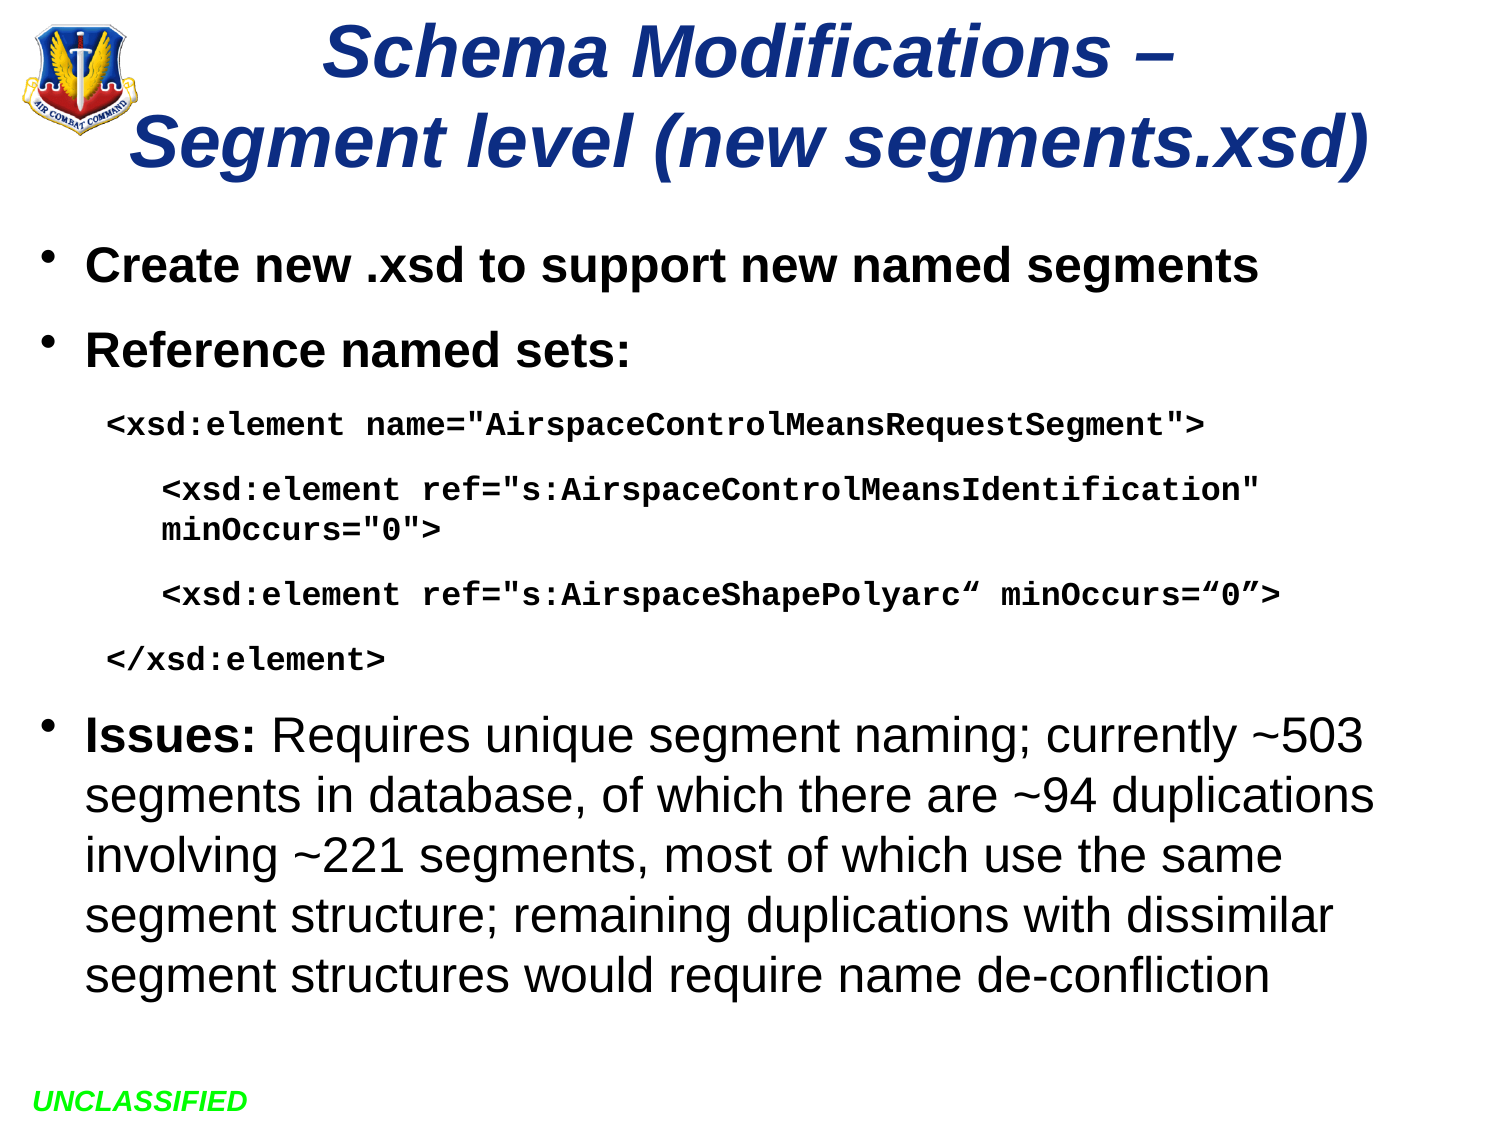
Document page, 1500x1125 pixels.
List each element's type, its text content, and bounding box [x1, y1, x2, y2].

title Schema Modifications – Segment level (new segments.xsd) [74, 9, 1426, 176]
picture [22, 24, 74, 136]
text_box UNCLASSIFIED [0, 1074, 280, 1125]
list Create new .xsd to support new named segments Reference named sets: <xsd:element name="AirspaceControlMeansRequestSegment"> <xsd:element ref="s:AirspaceControlMeansIdentification" minOccurs="0"> <xsd:element ref="s:AirspaceShapePolyarc“ minOccurs=“0”> </xsd:element> Issues: Requires unique segment naming; currently ~503 segments in database, of which there are ~94 duplications involving ~221 segments, most of which use the same segment structure; remaining duplications with dissimilar segment structures would require name de-confliction [24, 224, 1480, 1110]
